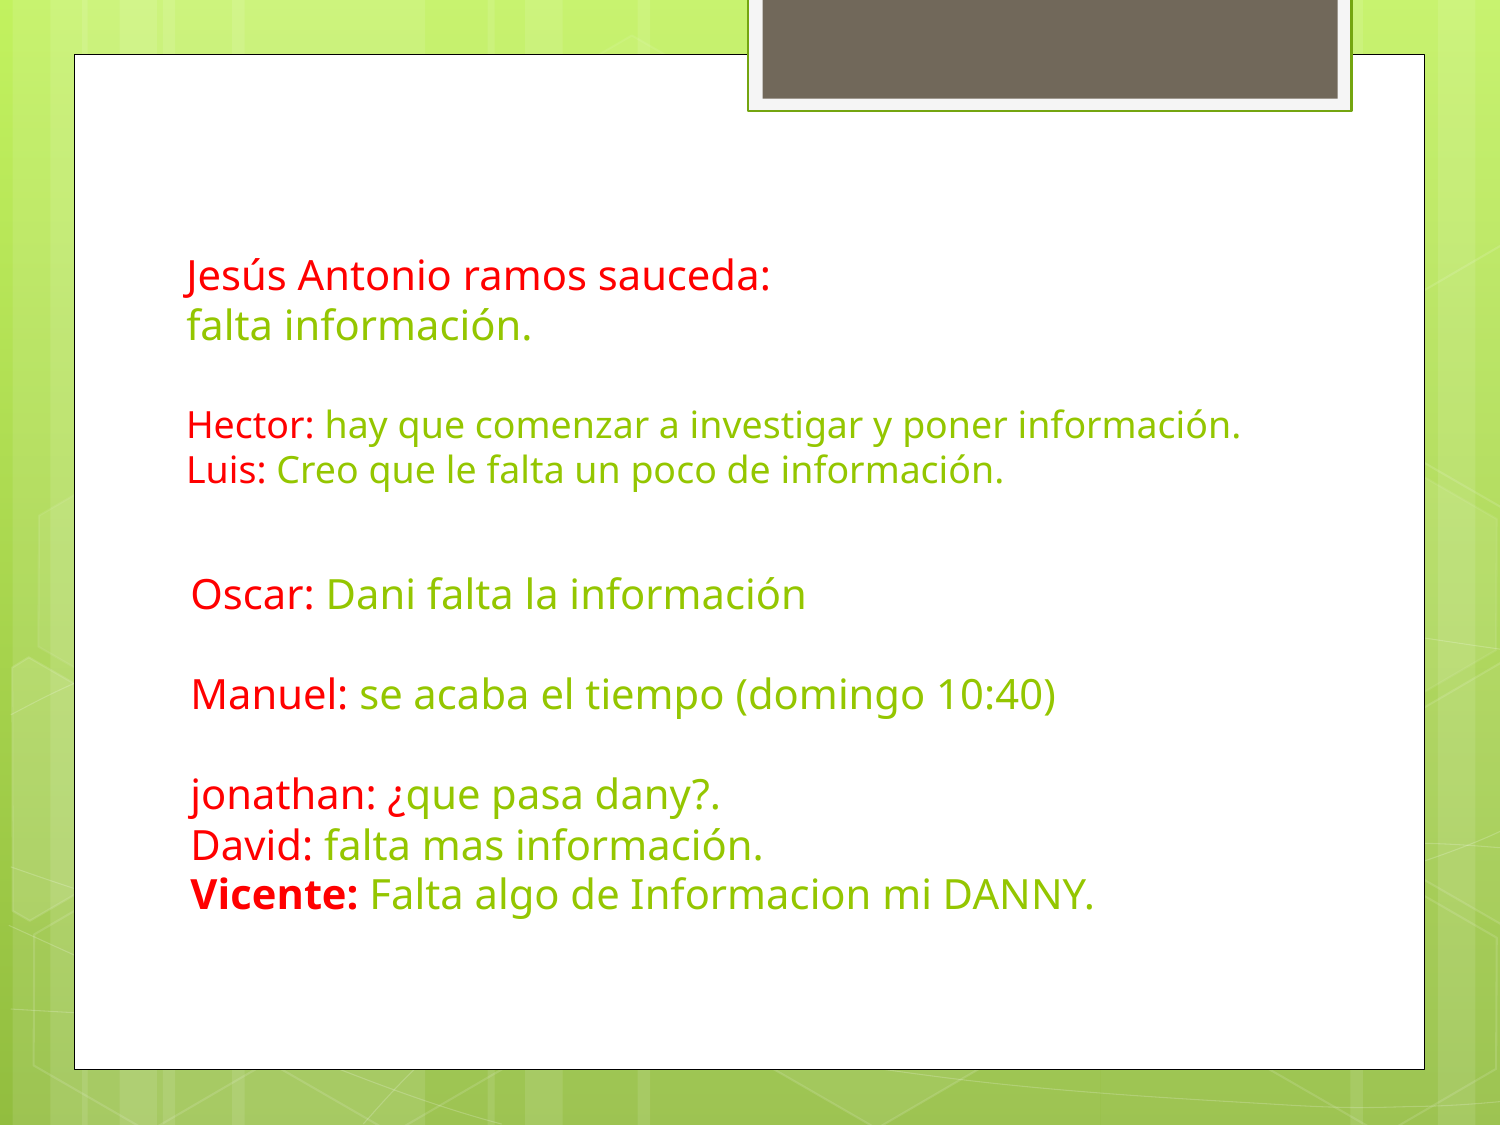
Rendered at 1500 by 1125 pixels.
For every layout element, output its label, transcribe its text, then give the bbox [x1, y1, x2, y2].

text_box Oscar: Dani falta la información Manuel: se acaba el tiempo (domingo 10:40) jonathan: ¿que pasa dany?. David: falta mas información. Vicente: Falta algo de Informacion mi DANNY. [175, 515, 1306, 976]
text_box Hector: hay que comenzar a investigar y poner información. Luis: Creo que le falta un poco de información. [171, 361, 1302, 499]
title Jesús Antonio ramos sauceda: falta información. [171, 168, 1324, 357]
